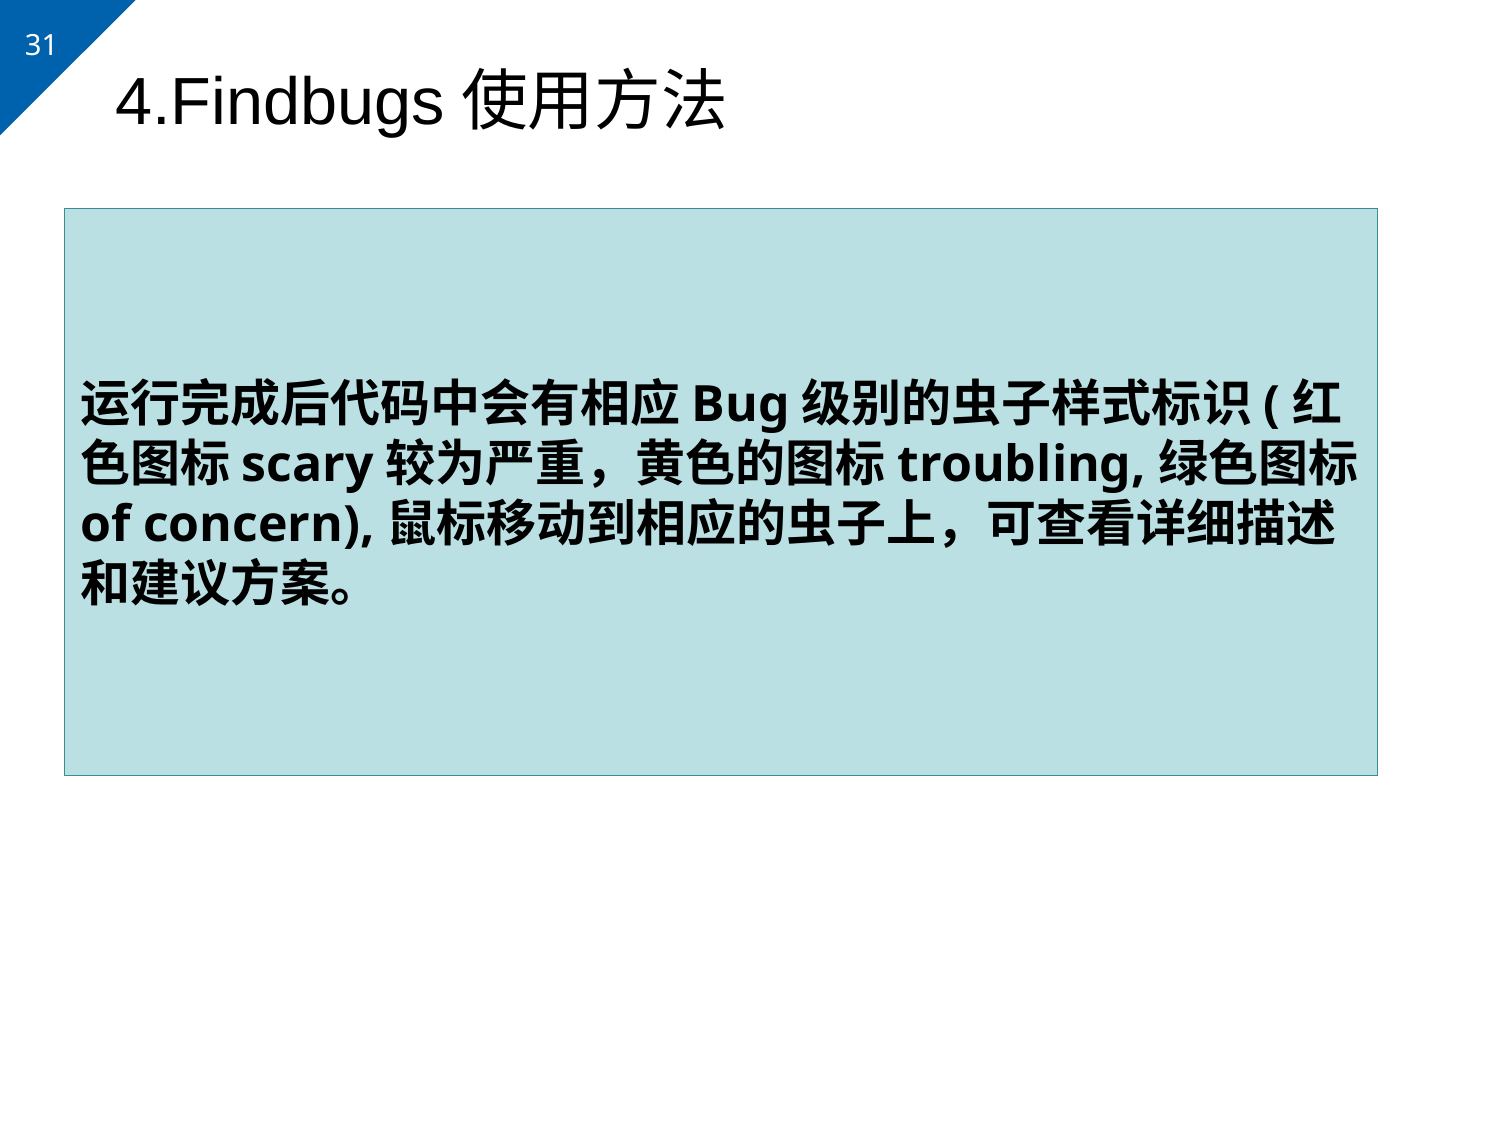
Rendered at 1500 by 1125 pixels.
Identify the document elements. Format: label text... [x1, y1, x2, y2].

text_box 运行完成后代码中会有相应Bug级别的虫子样式标识(红色图标scary较为严重，黄色的图标troubling,绿色图标of concern),鼠标移动到相应的虫子上，可查看详细描述和建议方案。 [64, 208, 1378, 776]
title 4.Findbugs使用方法 [100, 41, 1414, 154]
